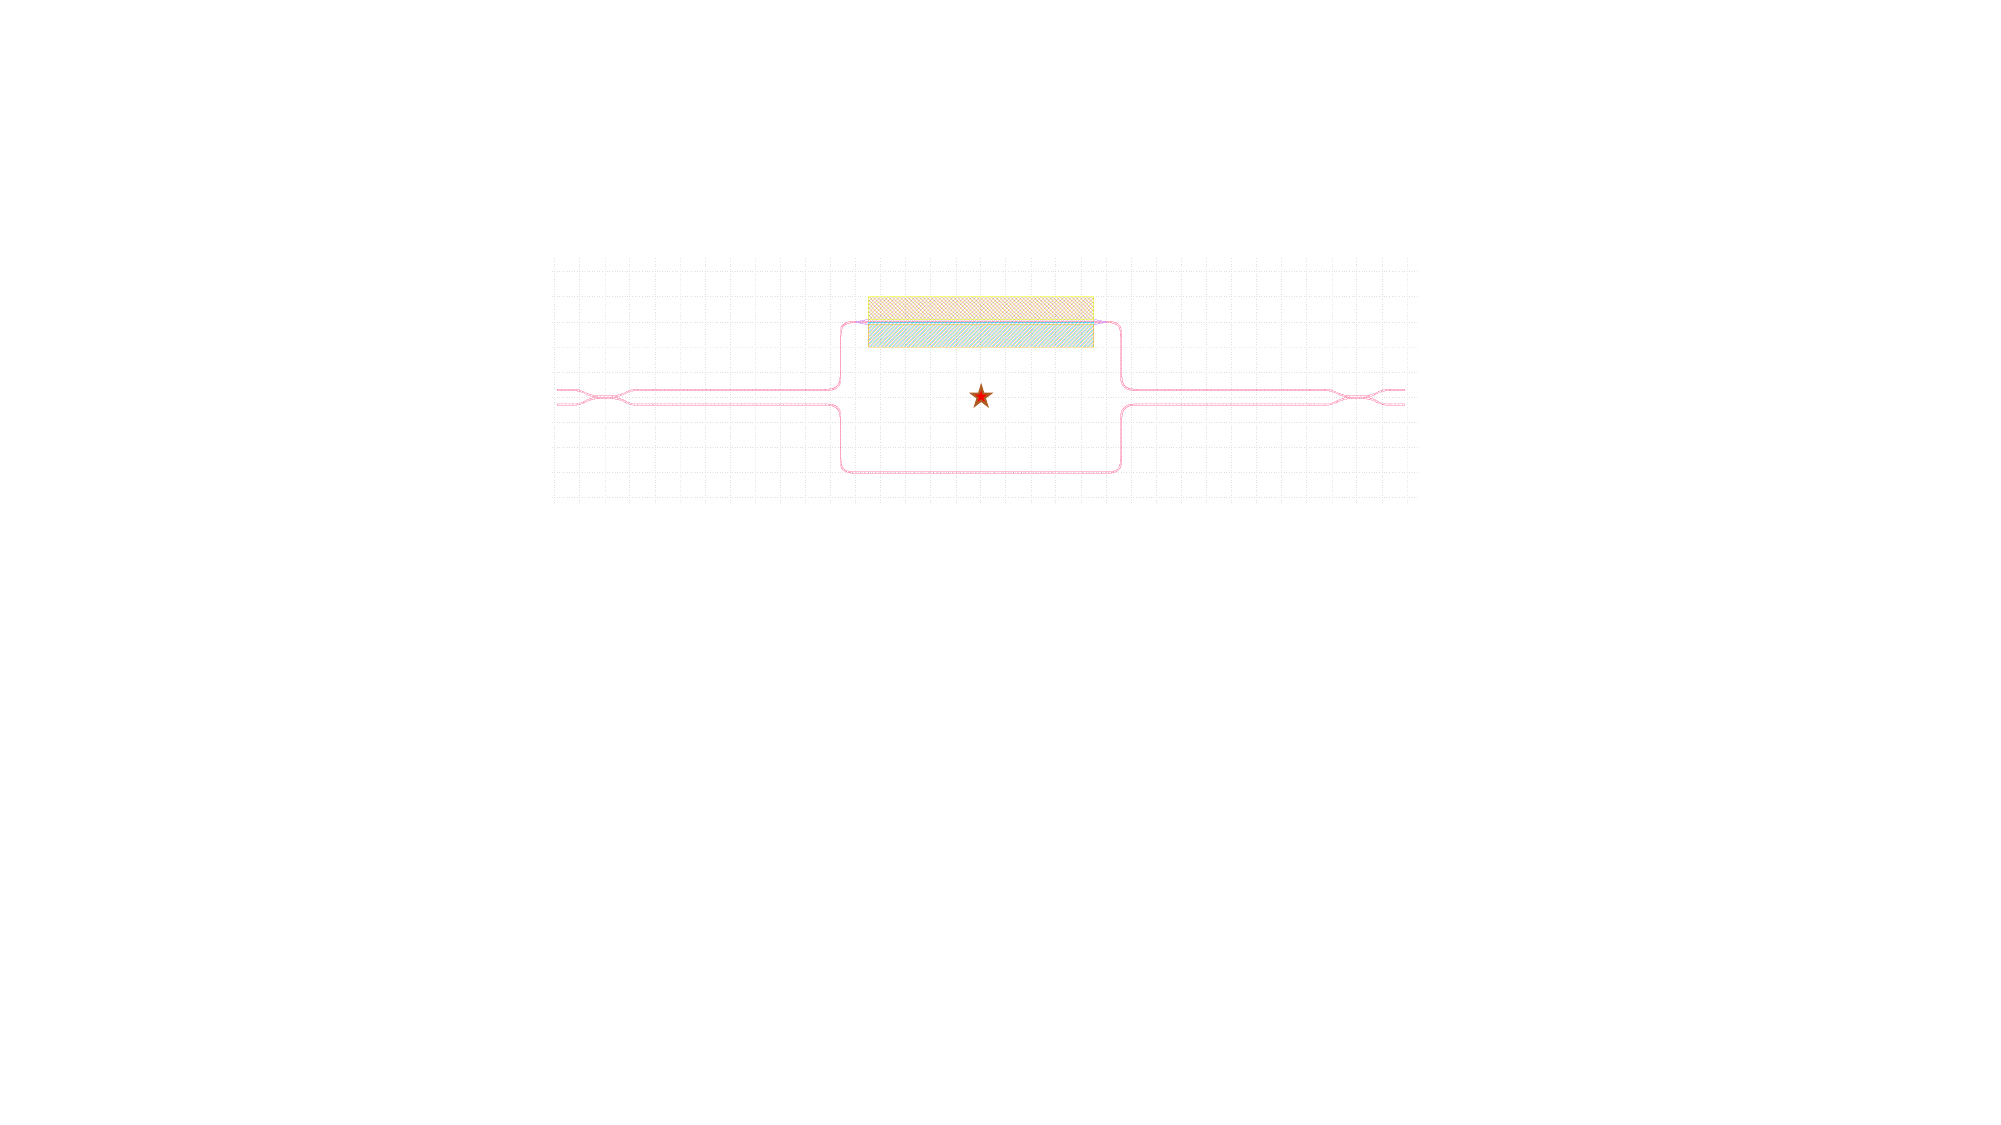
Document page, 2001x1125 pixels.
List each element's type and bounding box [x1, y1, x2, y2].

picture [552, 258, 1418, 504]
